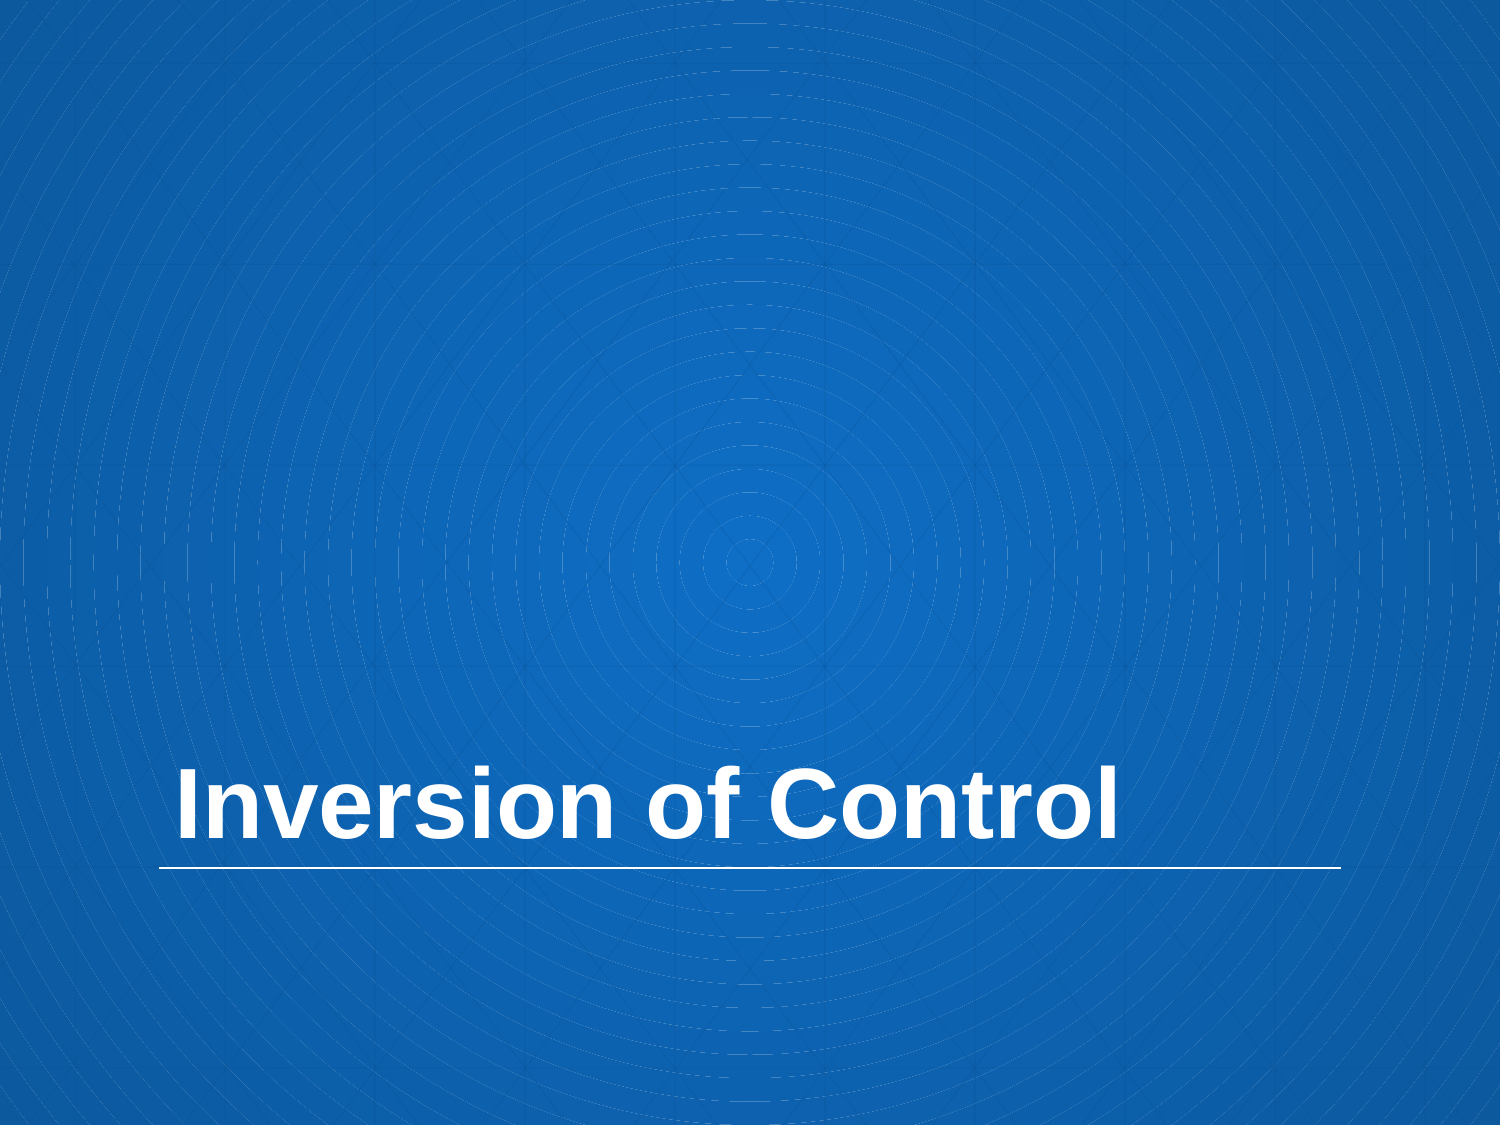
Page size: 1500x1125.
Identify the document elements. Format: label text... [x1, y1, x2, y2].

title Inversion of Control [159, 416, 1341, 867]
